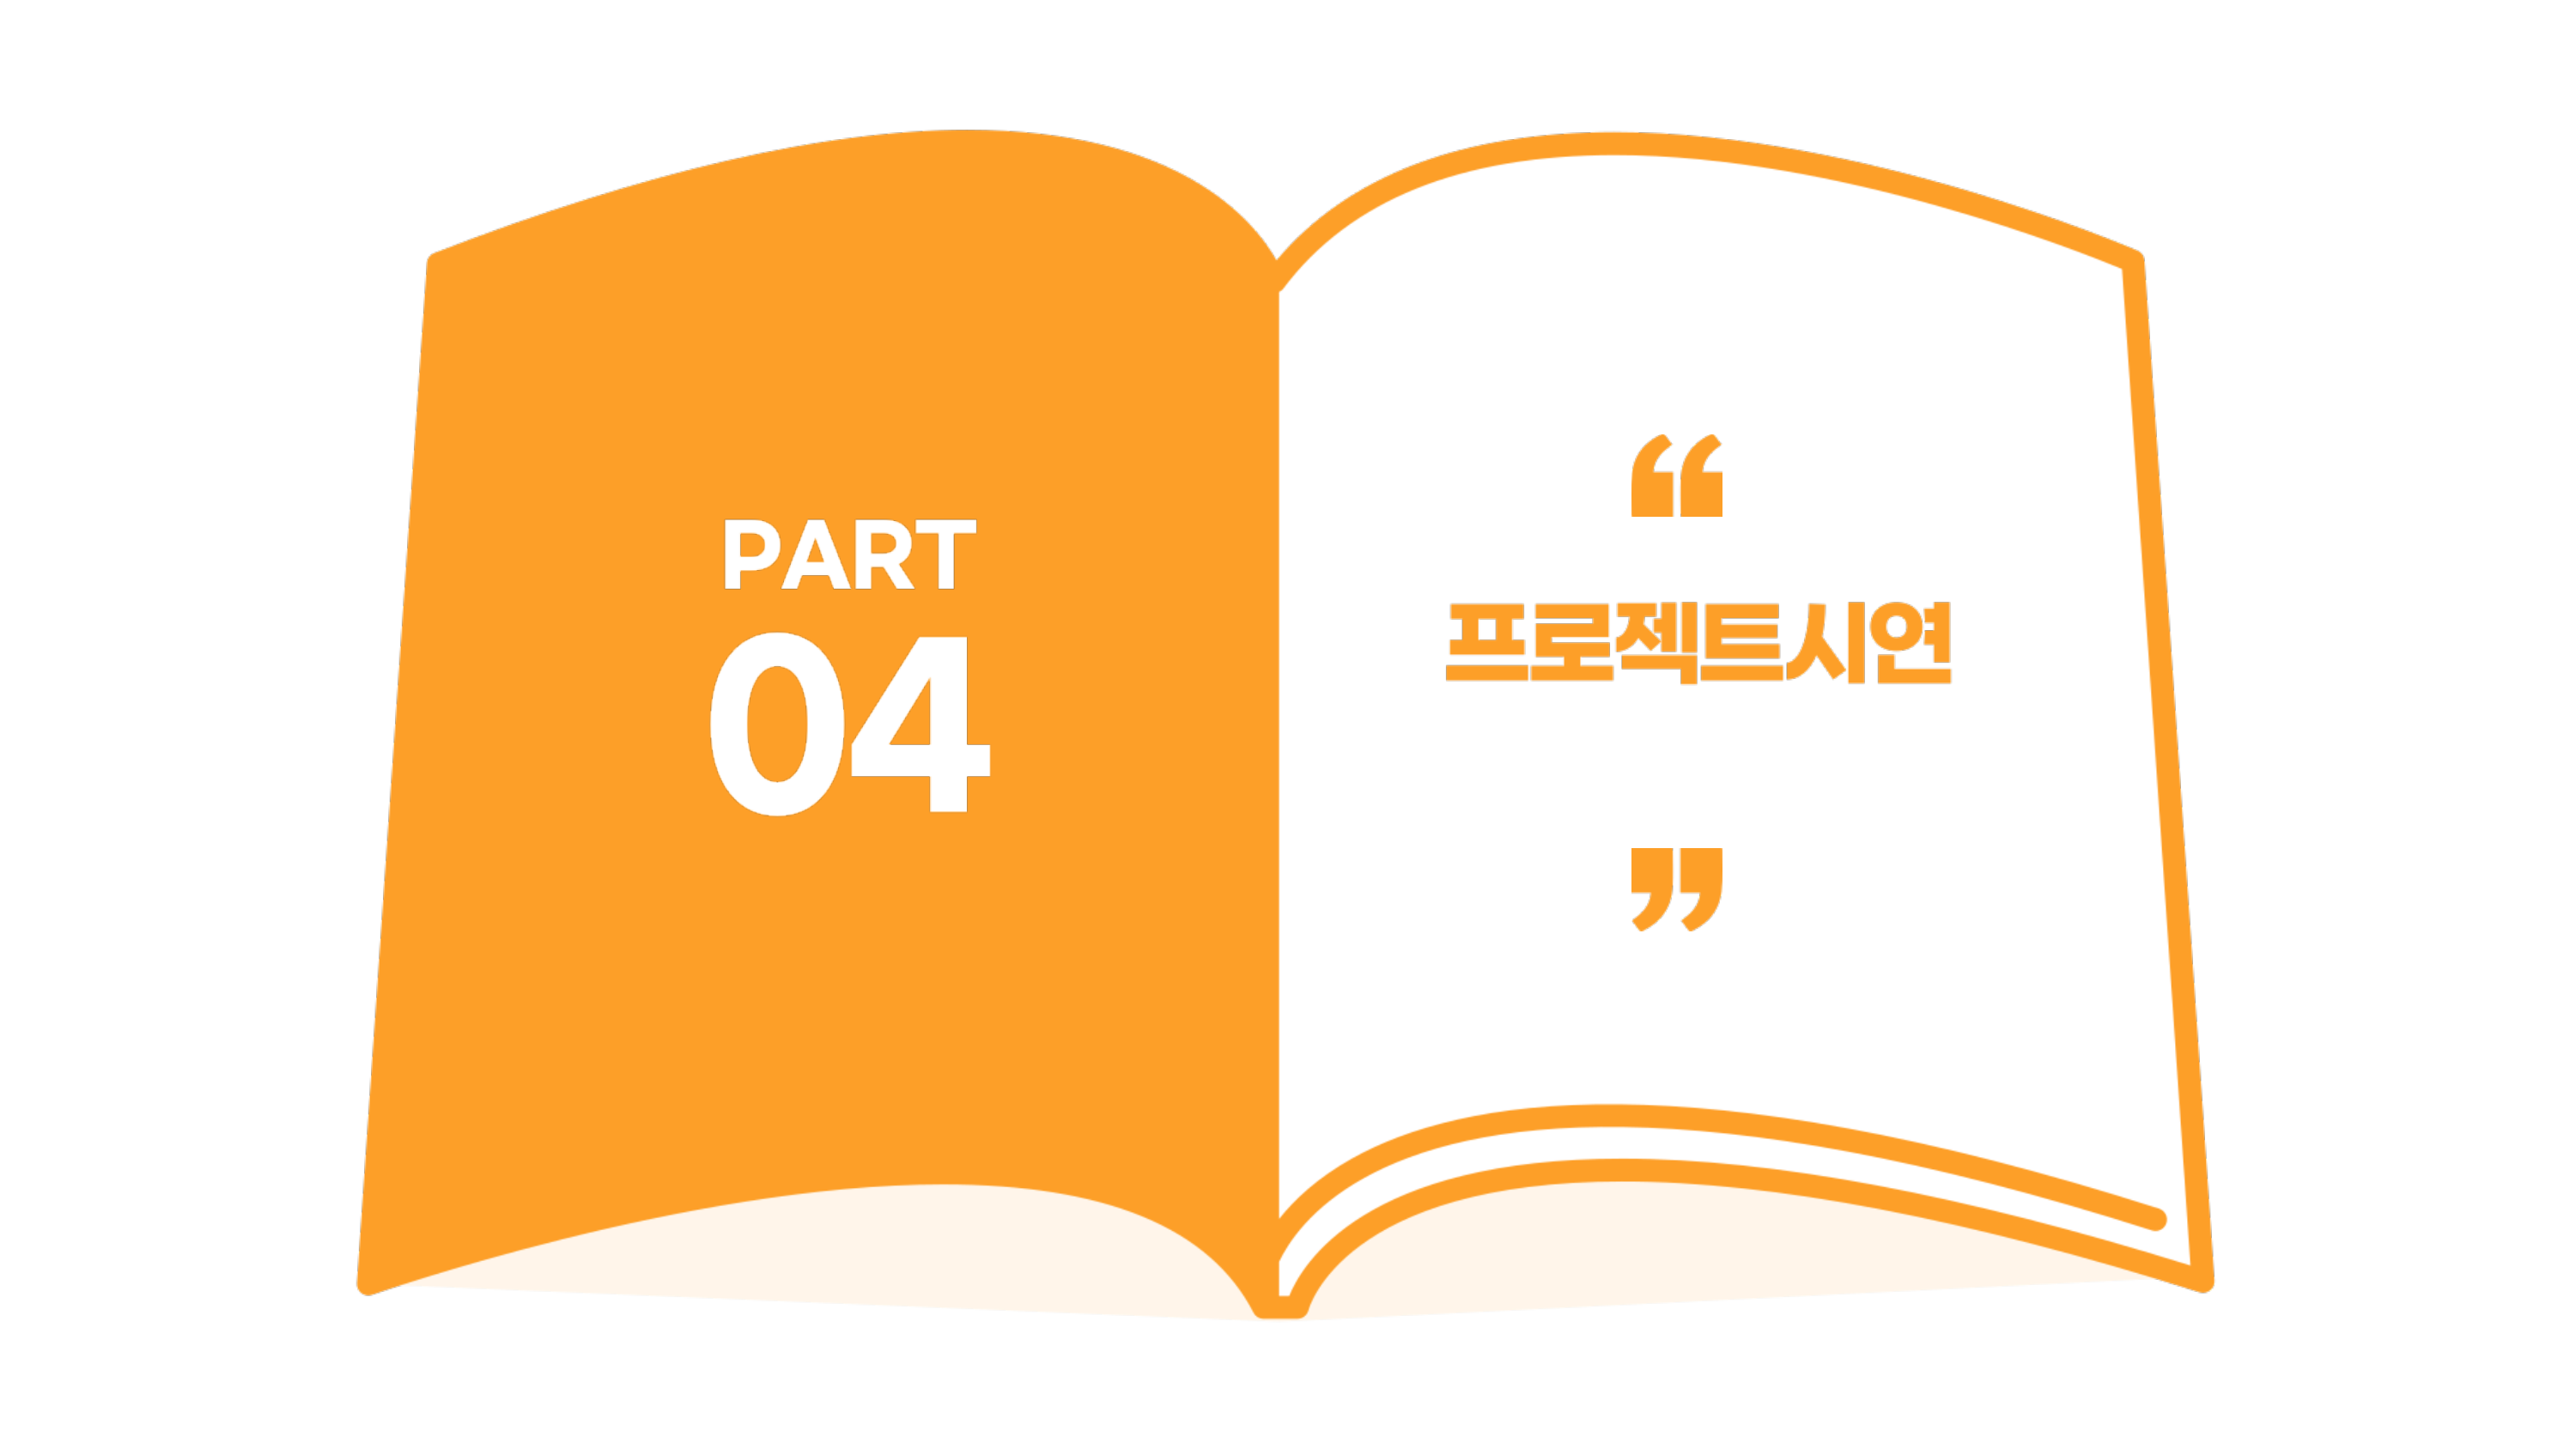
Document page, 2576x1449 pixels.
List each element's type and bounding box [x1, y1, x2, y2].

picture [620, 465, 1212, 1047]
text_box [1631, 433, 1723, 517]
text_box [1631, 848, 1723, 931]
picture [1316, 546, 2097, 786]
text_box [349, 117, 2227, 1337]
